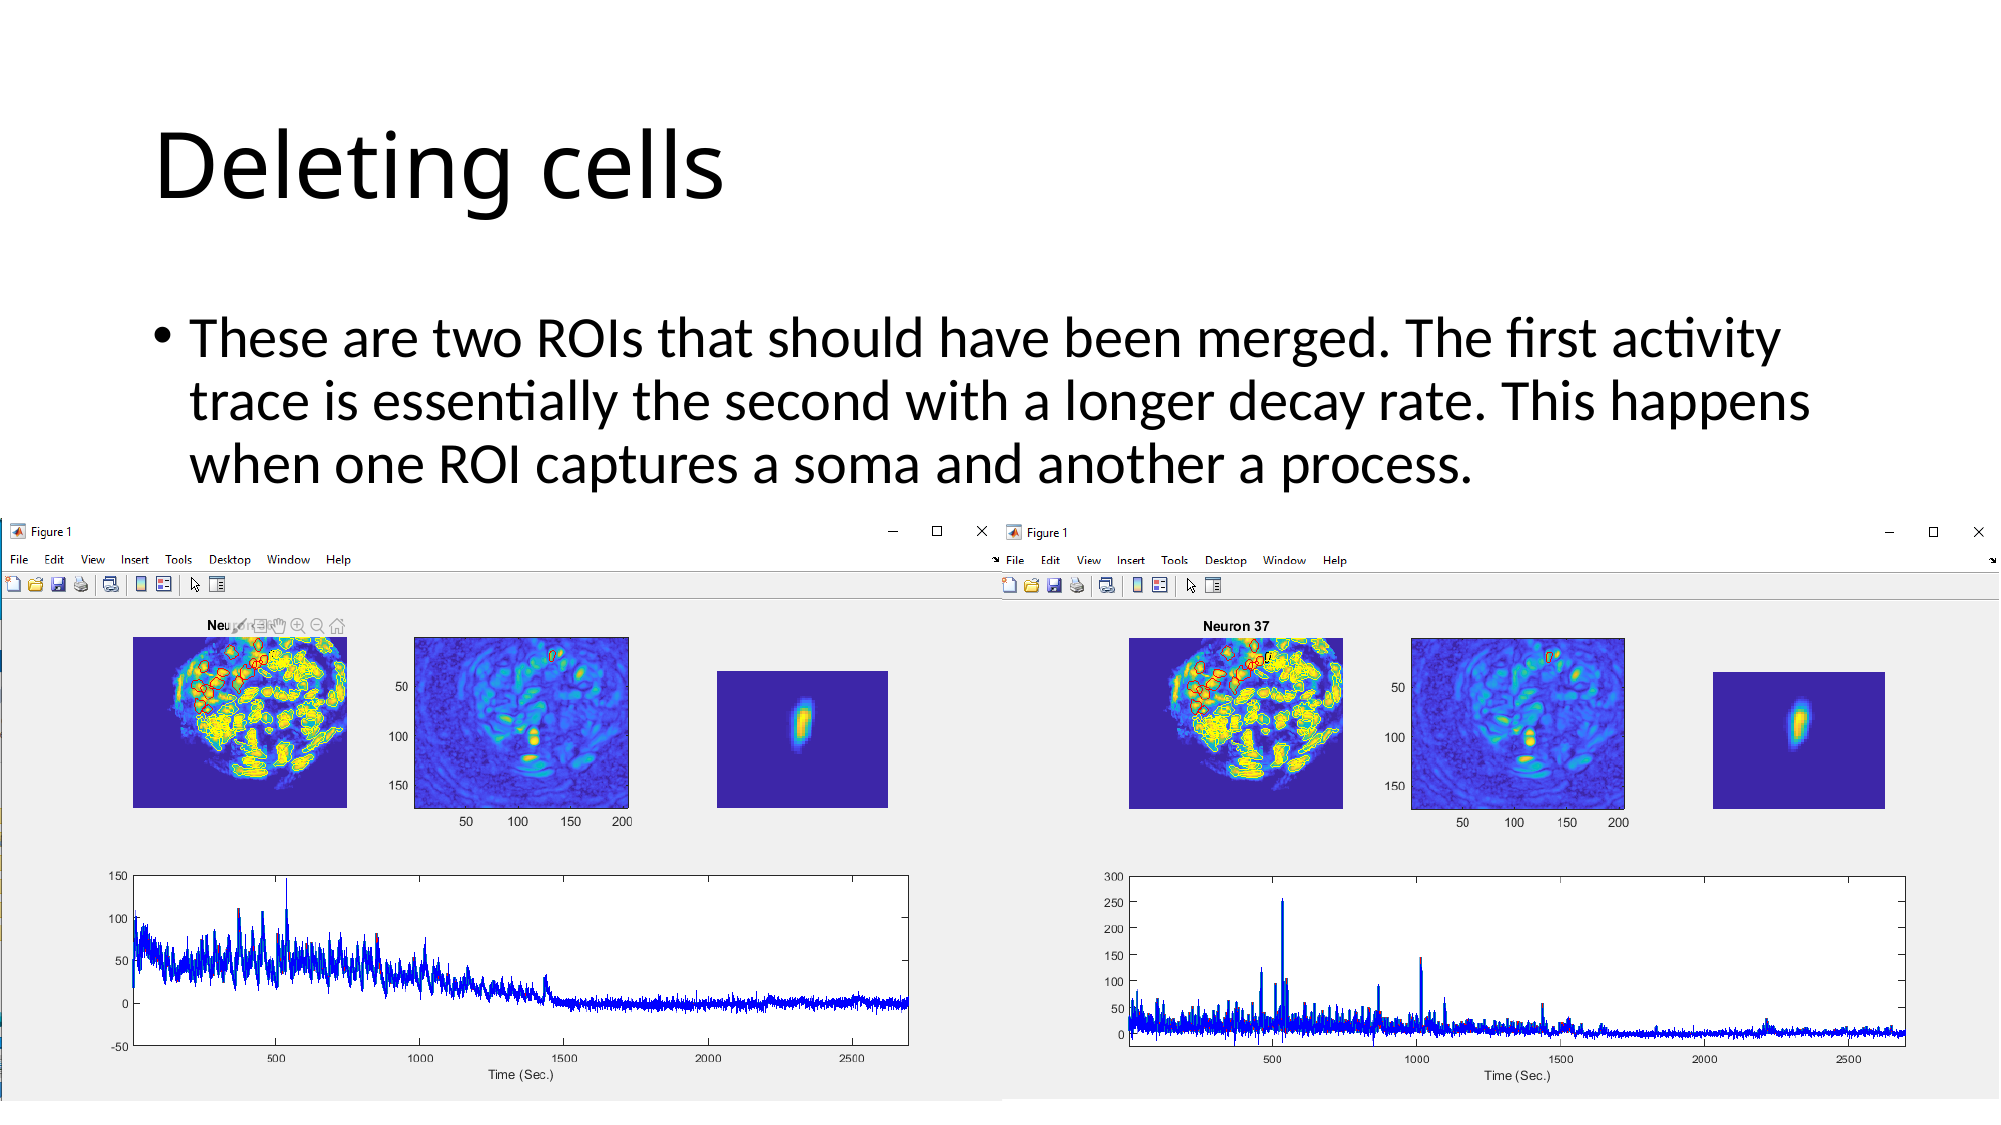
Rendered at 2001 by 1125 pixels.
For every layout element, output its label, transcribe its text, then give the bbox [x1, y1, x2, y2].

title Deleting cells [137, 59, 1863, 278]
list These are two ROIs that should have been merged. The first activity trace is essentially the second with a longer decay rate. This happens when one ROI captures a soma and another a process. [137, 299, 1863, 518]
picture [0, 518, 2000, 1125]
